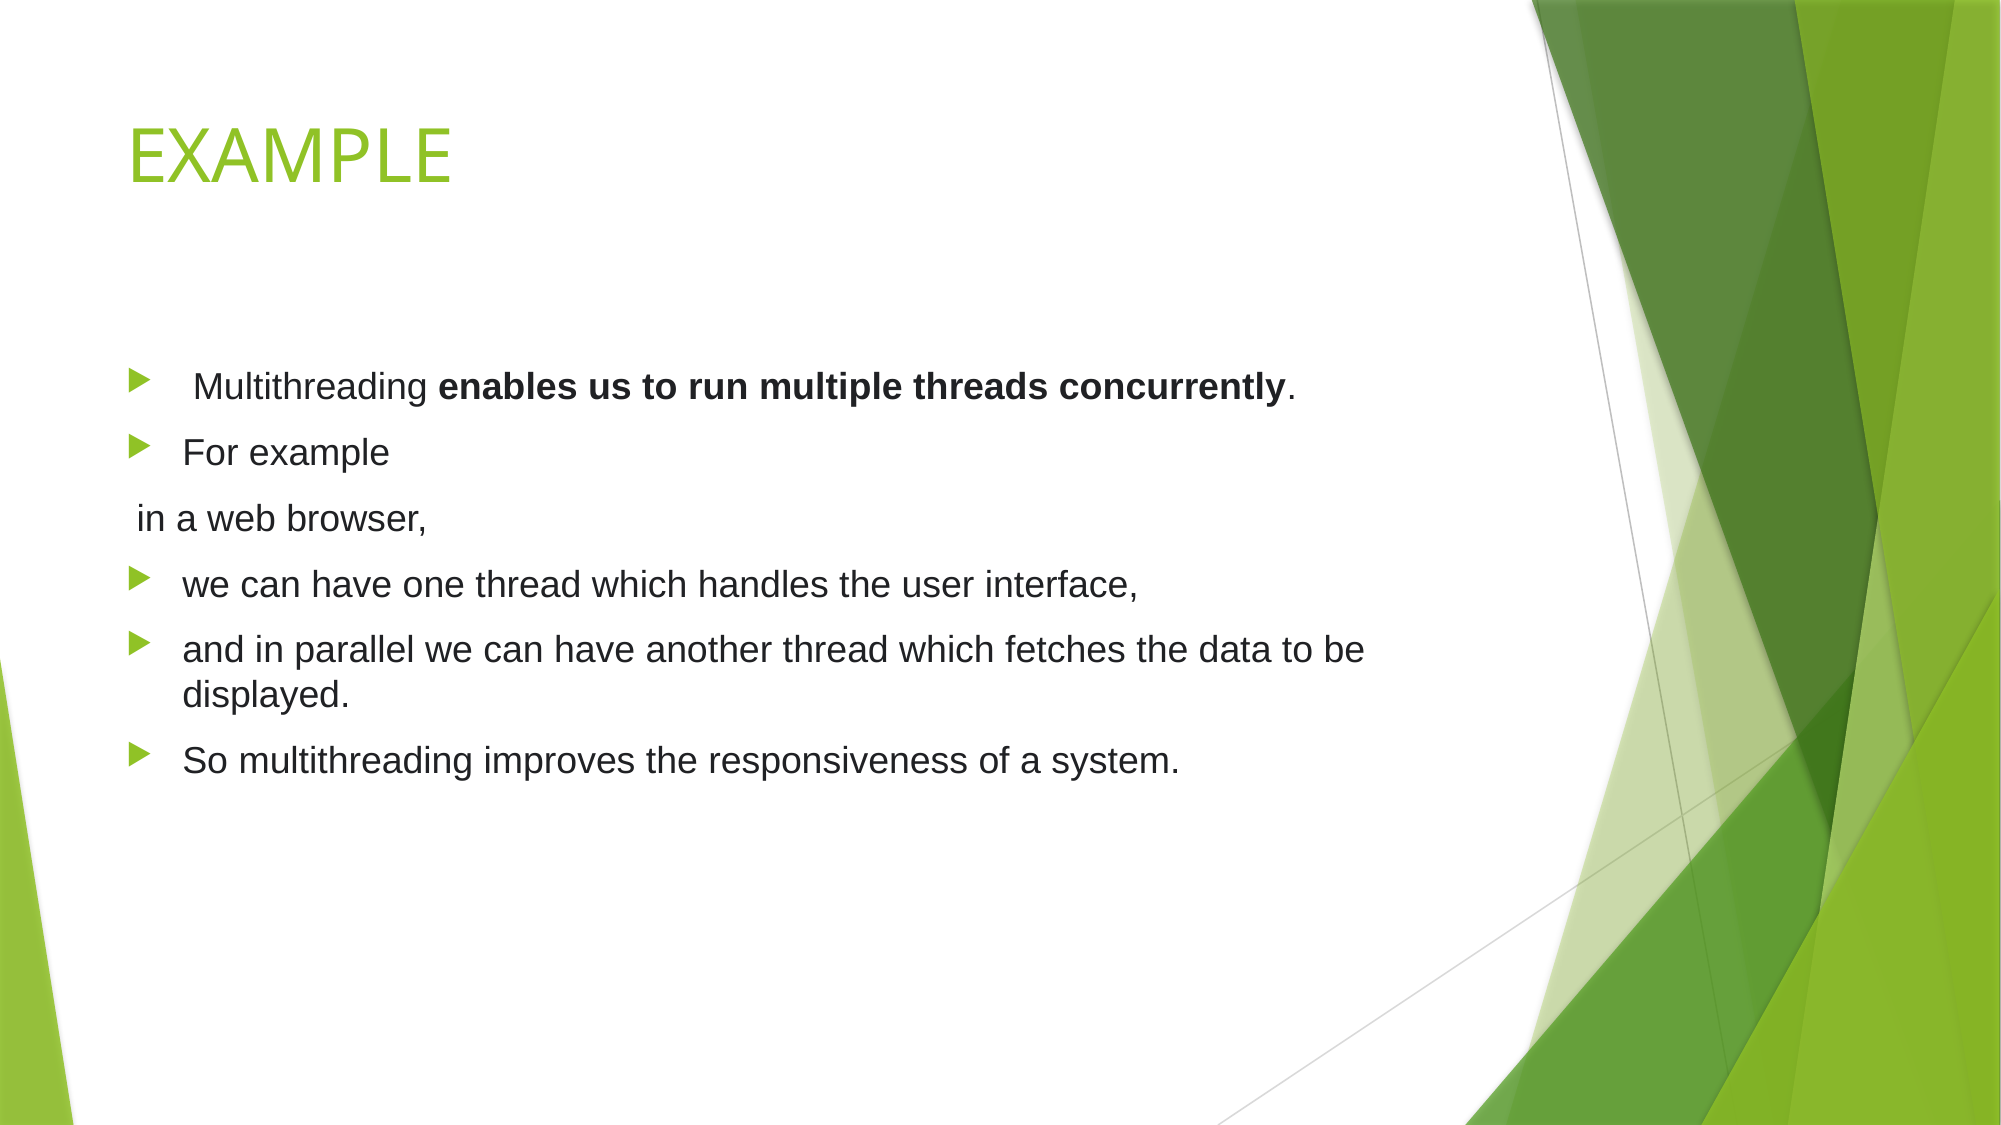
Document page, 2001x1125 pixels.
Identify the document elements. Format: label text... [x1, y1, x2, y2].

list Multithreading enables us to run multiple threads concurrently. For example in a web browser, we can have one thread which handles the user interface, and in parallel we can have another thread which fetches the data to be displayed. So multithreading improves the responsiveness of a system. [111, 354, 1522, 992]
title EXAMPLE [111, 99, 1522, 317]
